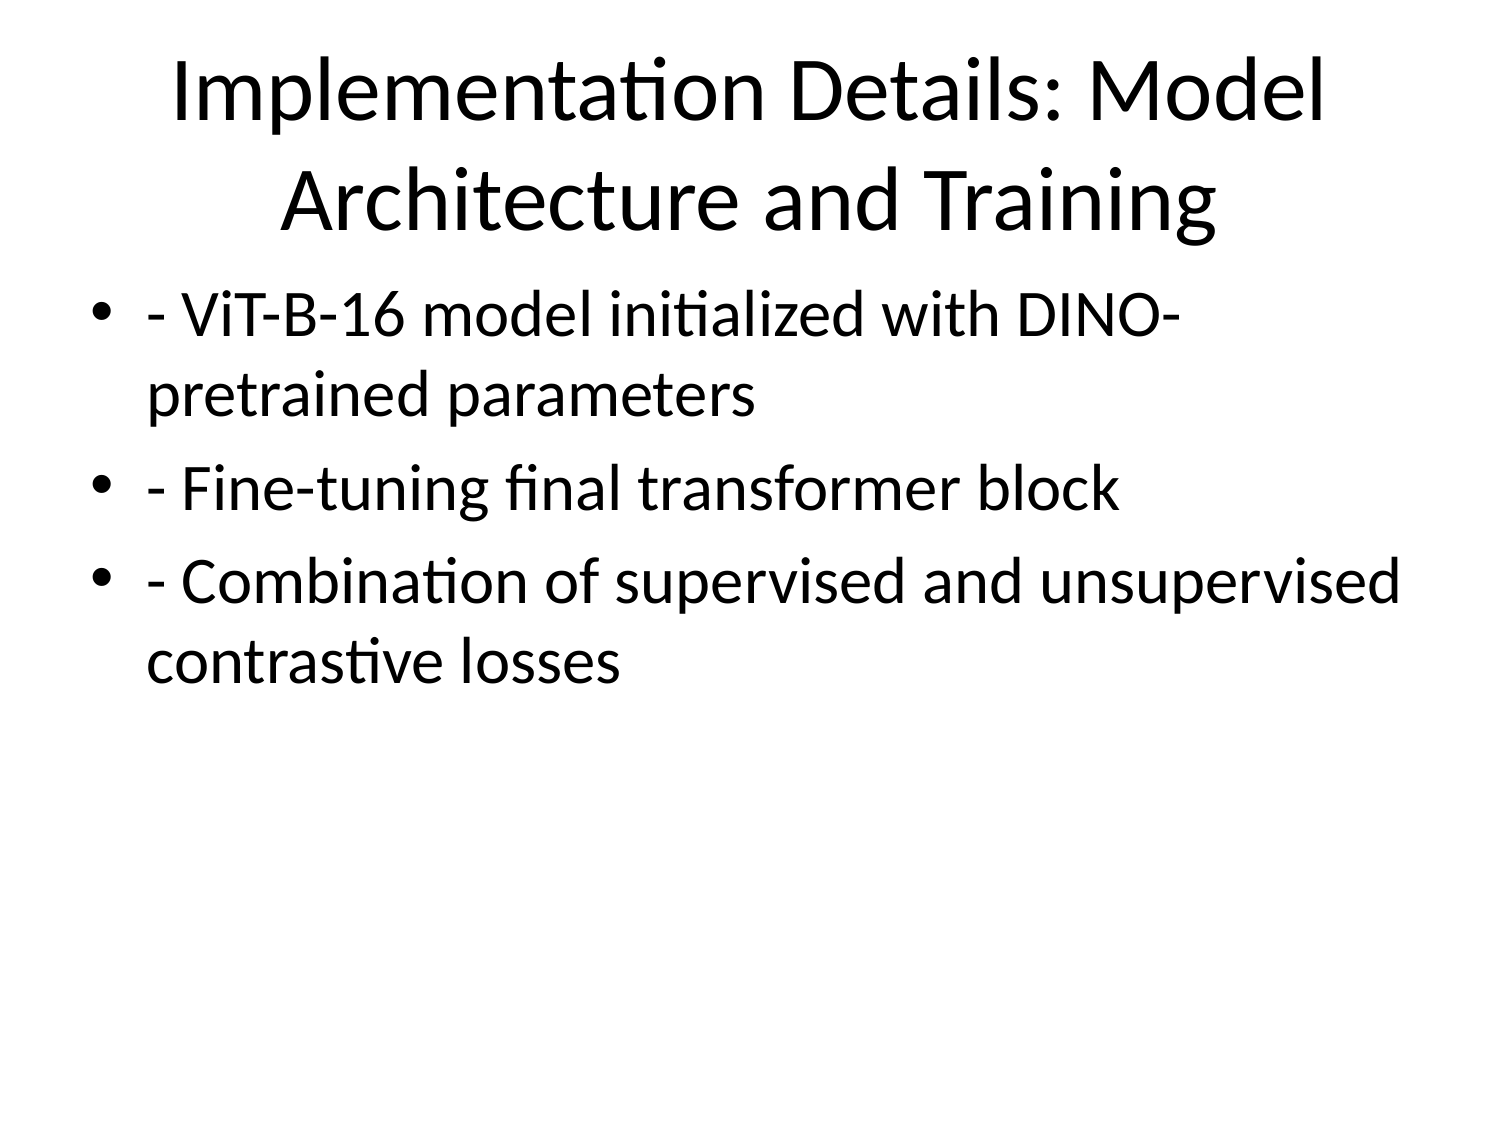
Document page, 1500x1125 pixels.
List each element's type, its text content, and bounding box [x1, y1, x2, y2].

title Implementation Details: Model Architecture and Training [75, 45, 1425, 233]
list - ViT-B-16 model initialized with DINO-pretrained parameters - Fine-tuning final transformer block - Combination of supervised and unsupervised contrastive losses [75, 262, 1425, 1005]
